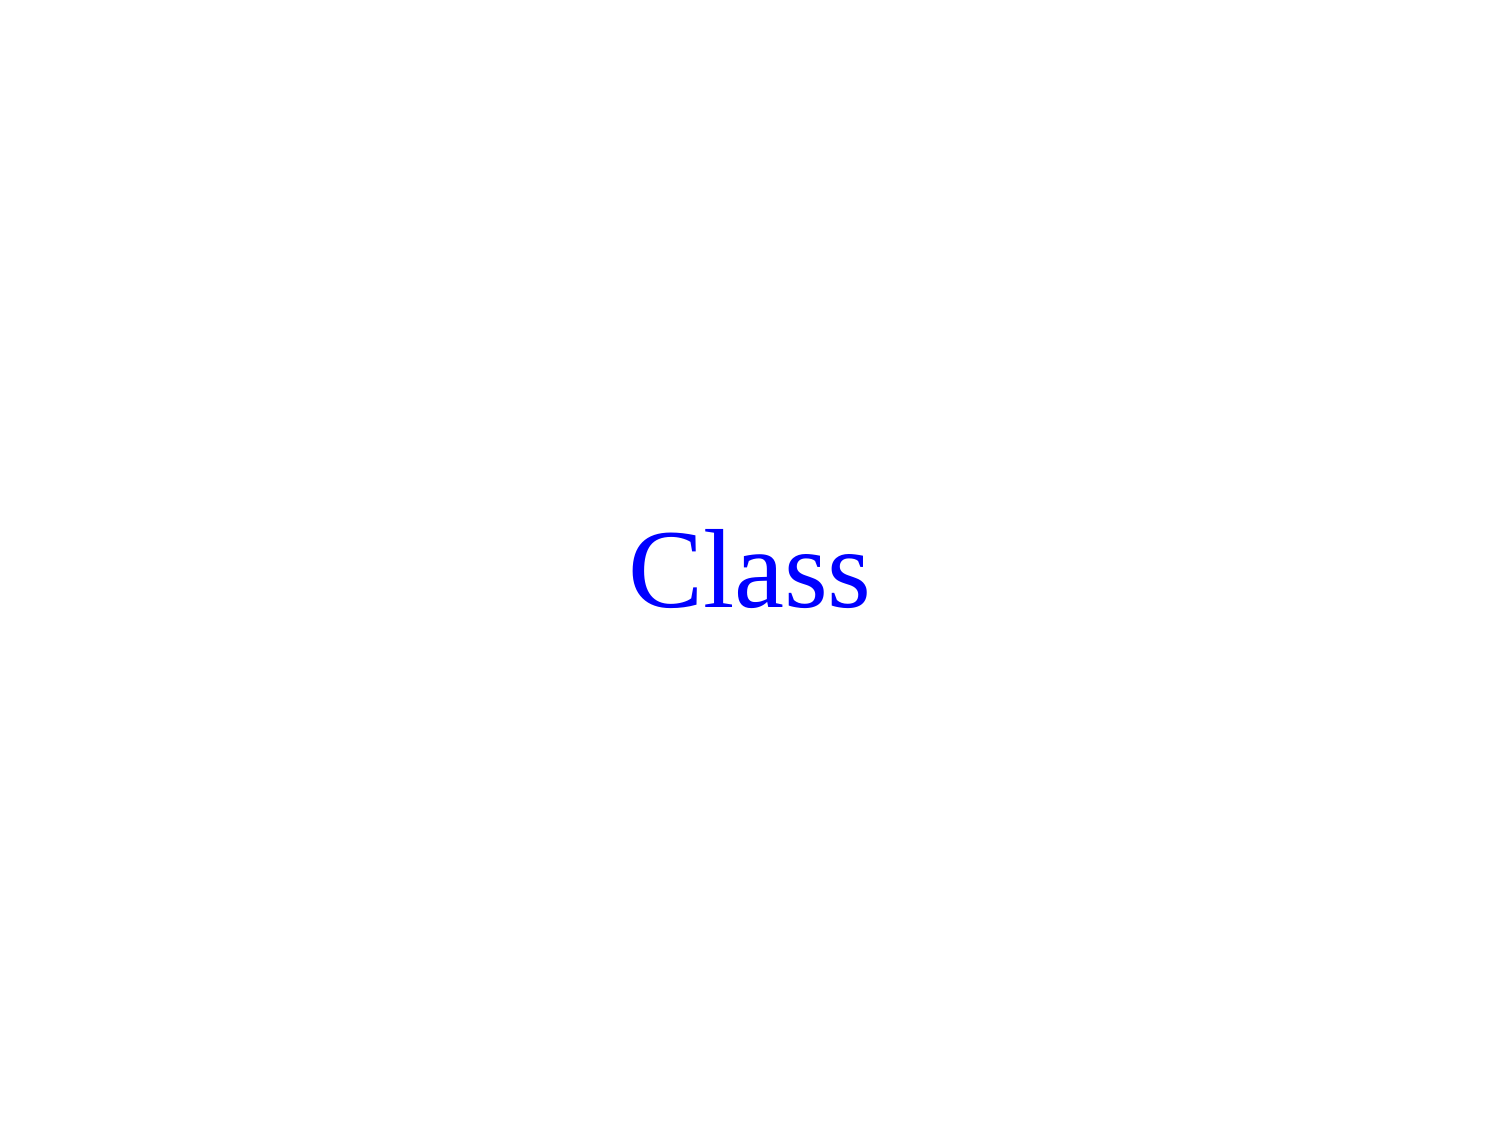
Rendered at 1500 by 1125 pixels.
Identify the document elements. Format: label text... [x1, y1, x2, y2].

title Class [41, 444, 1459, 681]
